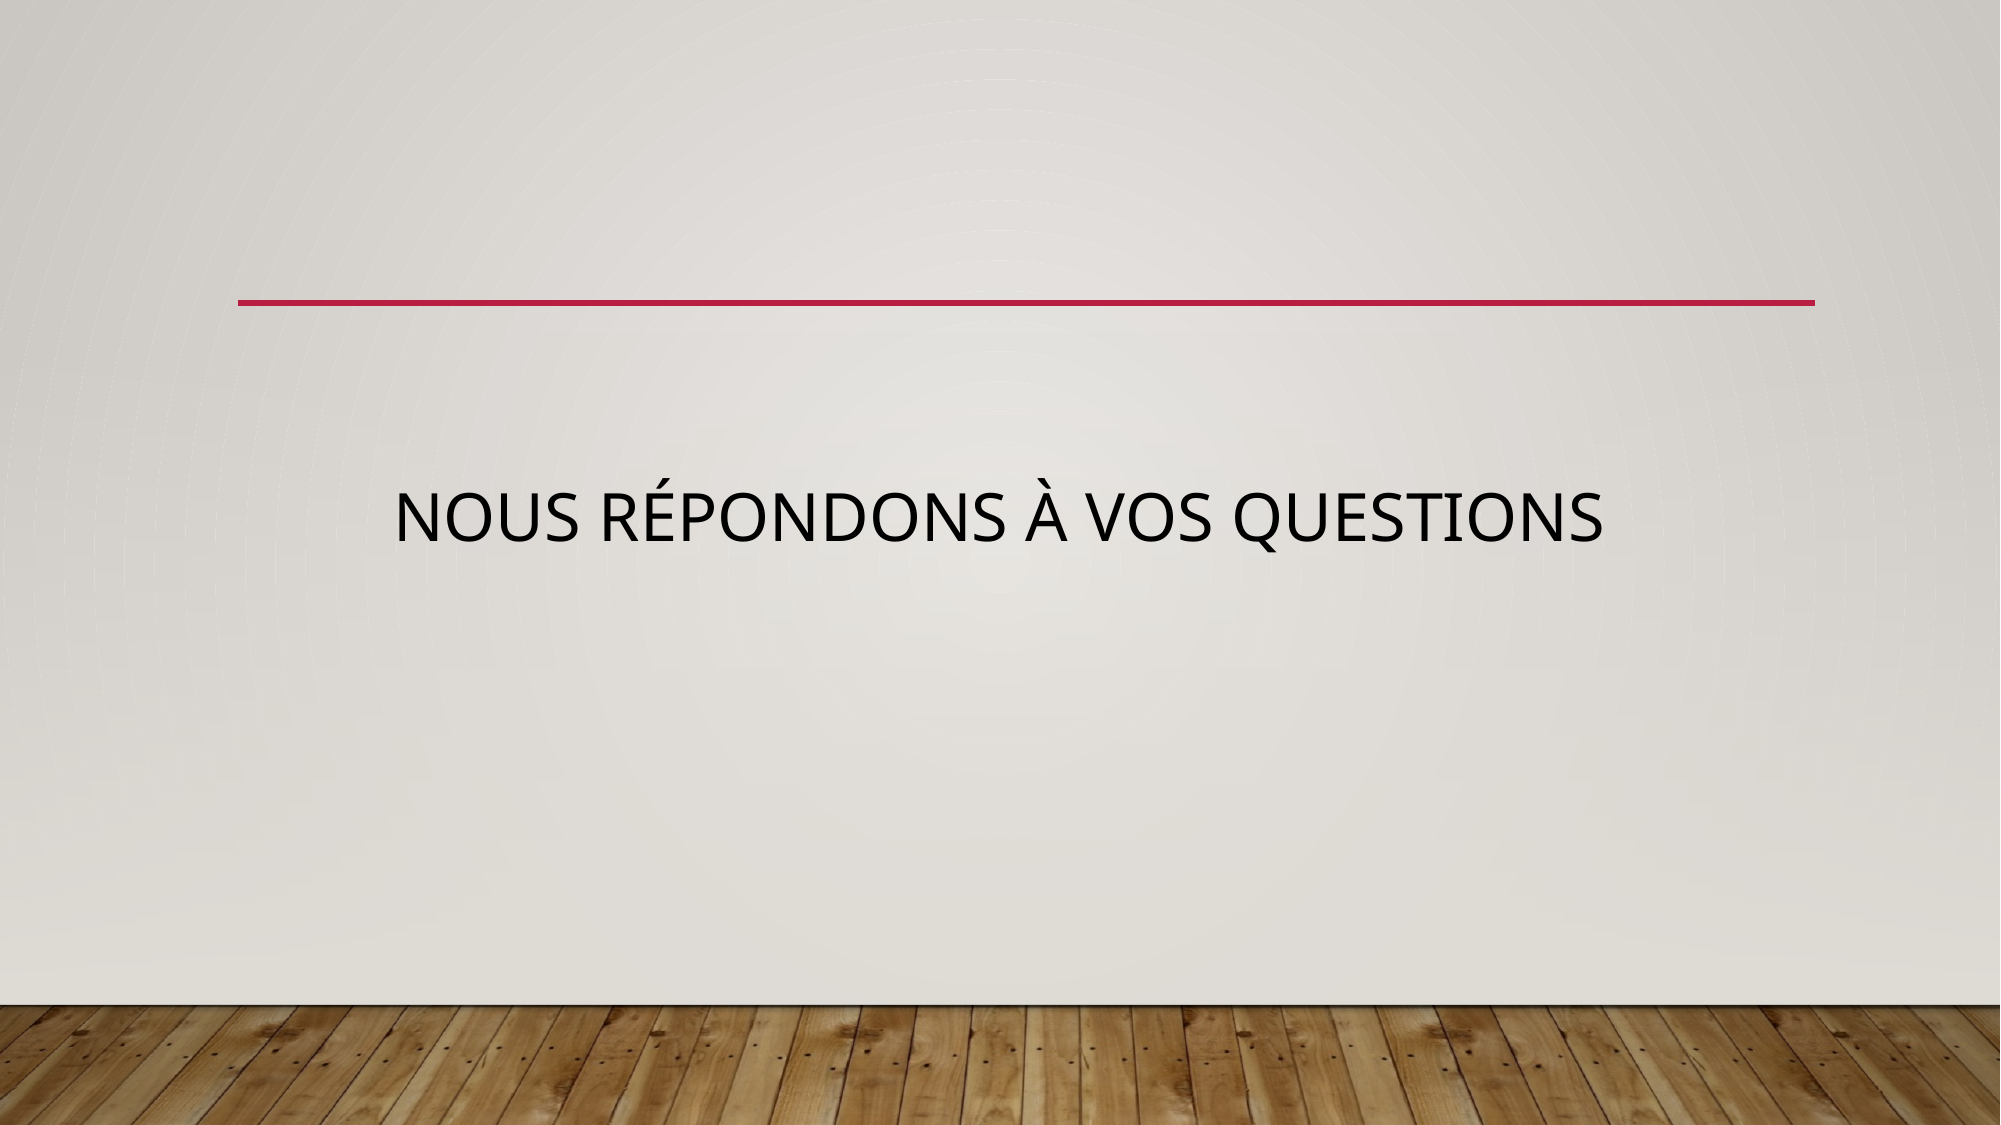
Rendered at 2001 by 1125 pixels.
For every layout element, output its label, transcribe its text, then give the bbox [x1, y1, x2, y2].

picture [0, 1005, 2000, 1125]
title Nous répondons à VOS QUESTIONS [212, 476, 1788, 649]
